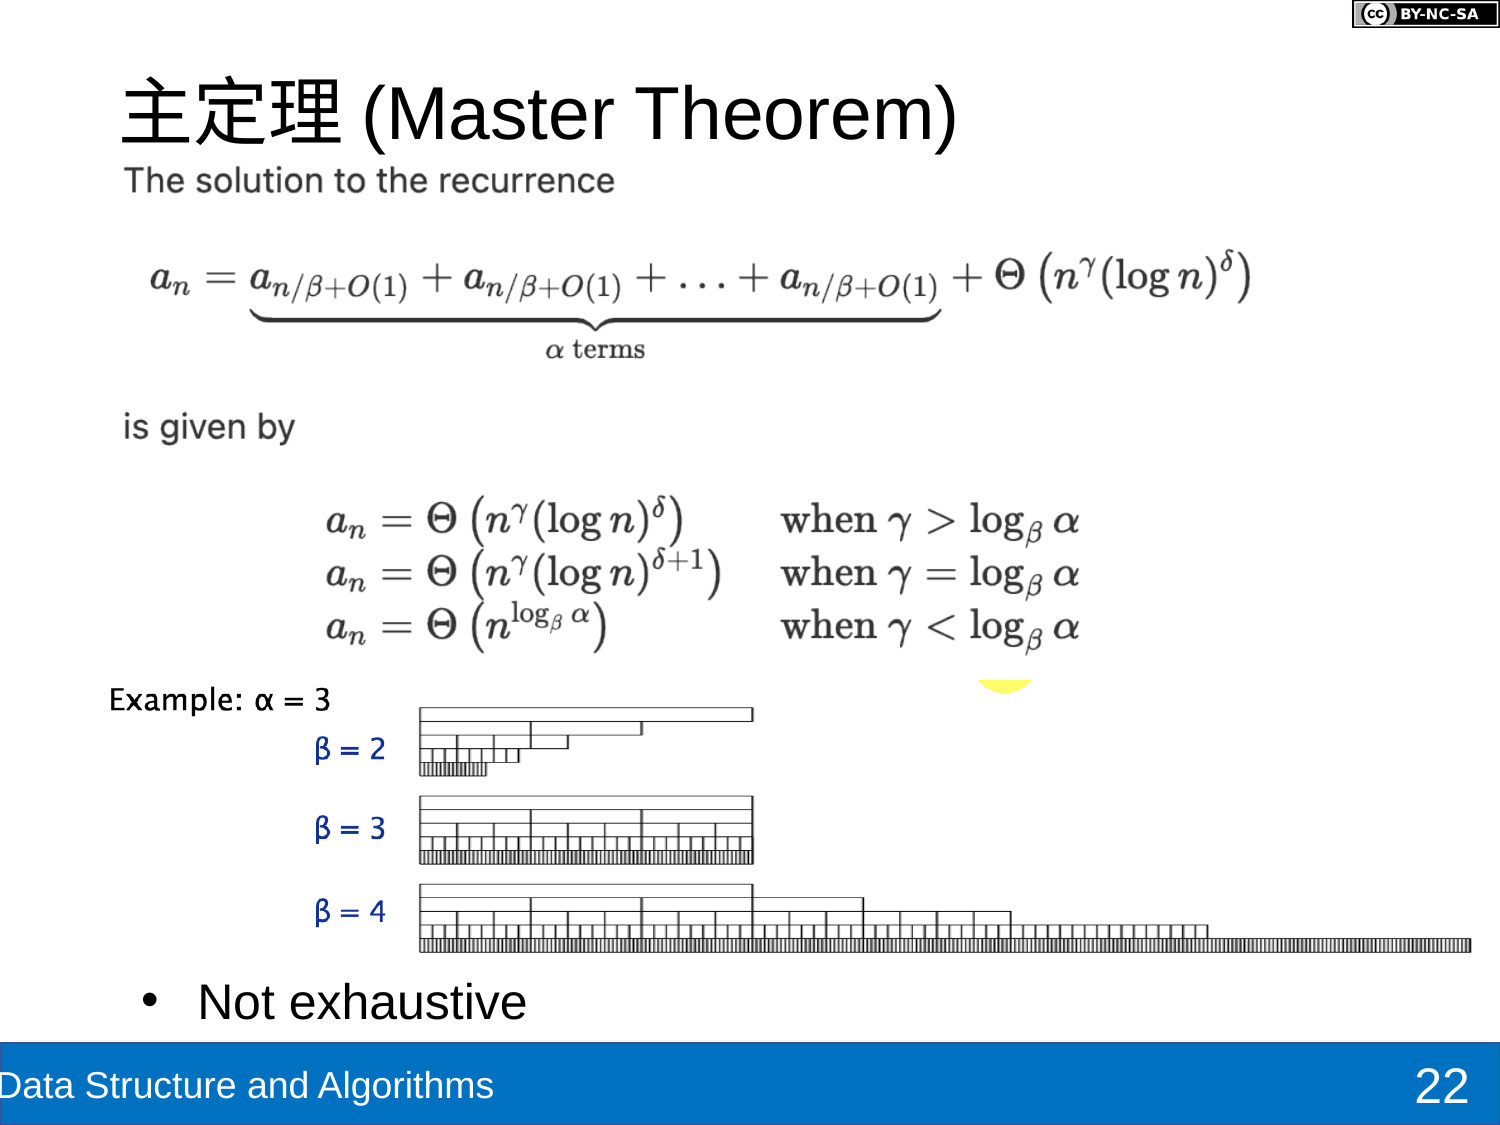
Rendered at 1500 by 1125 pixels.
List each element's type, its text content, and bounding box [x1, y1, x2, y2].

picture [1352, 0, 1500, 28]
slide_number 22 [1147, 1054, 1485, 1114]
text_box Not exhaustive [126, 972, 543, 1037]
title 主定理(Master Theorem) [103, 59, 1397, 171]
picture [103, 141, 1485, 972]
